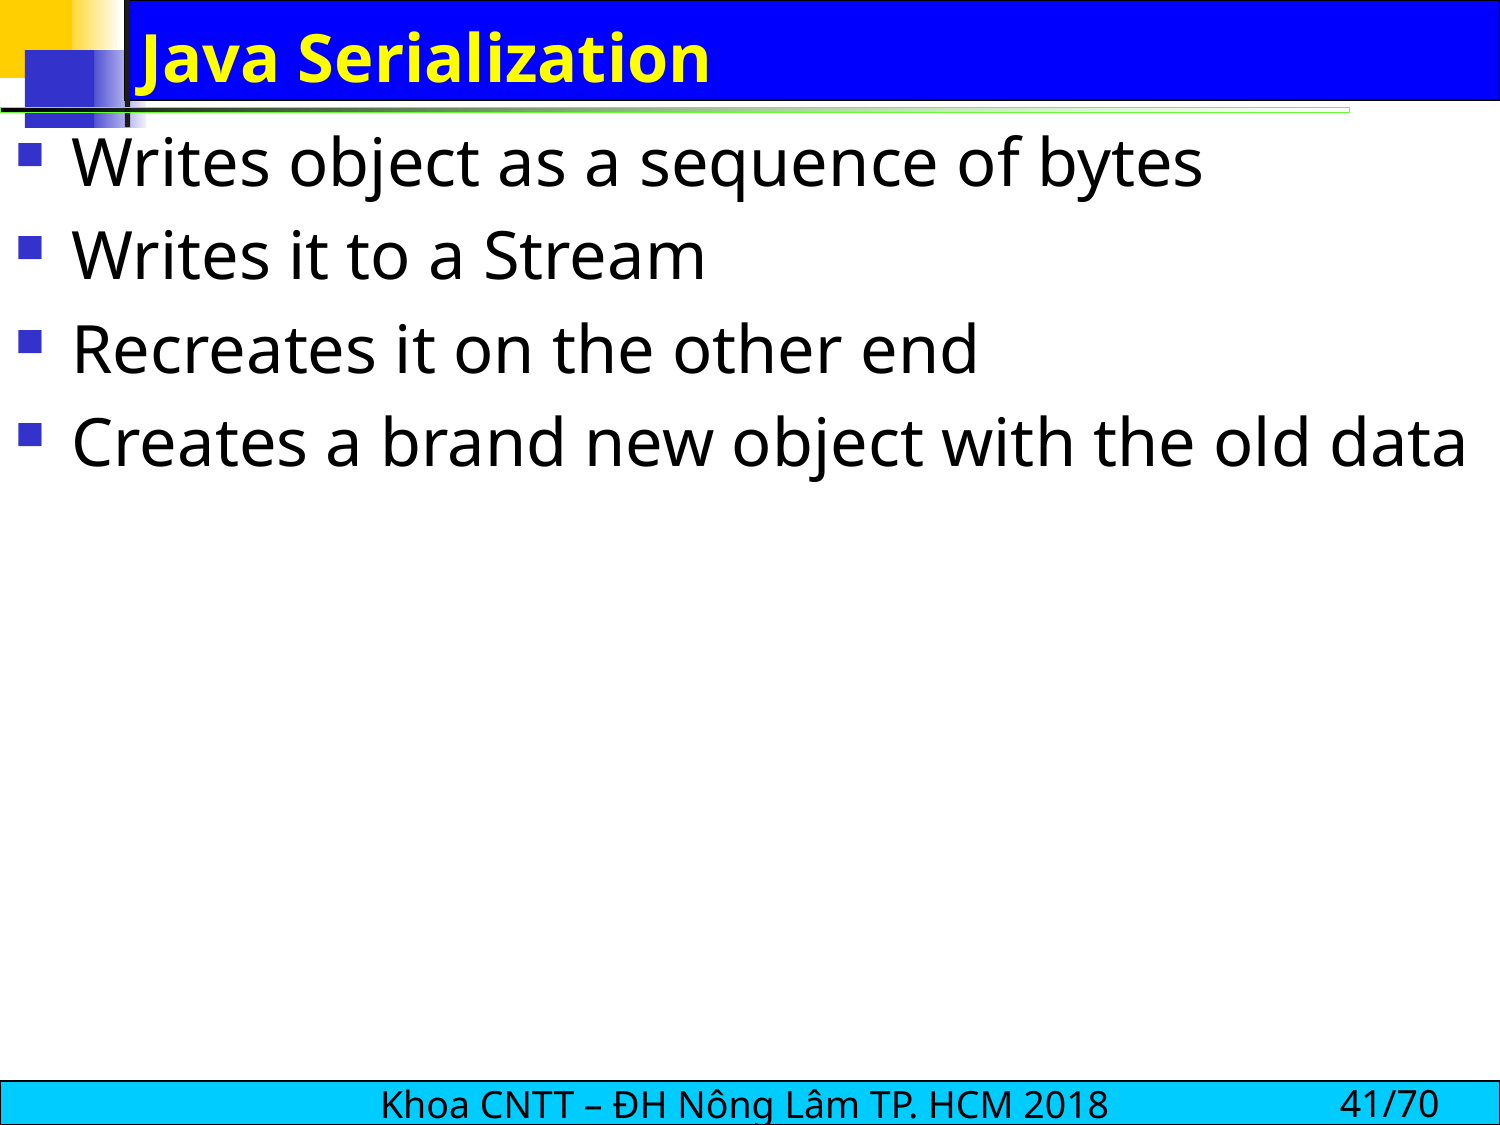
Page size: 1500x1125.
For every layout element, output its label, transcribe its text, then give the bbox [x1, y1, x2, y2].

title Java Serialization [124, 12, 1467, 101]
list Writes object as a sequence of bytes Writes it to a Stream Recreates it on the other end Creates a brand new object with the old data [0, 112, 1500, 1073]
